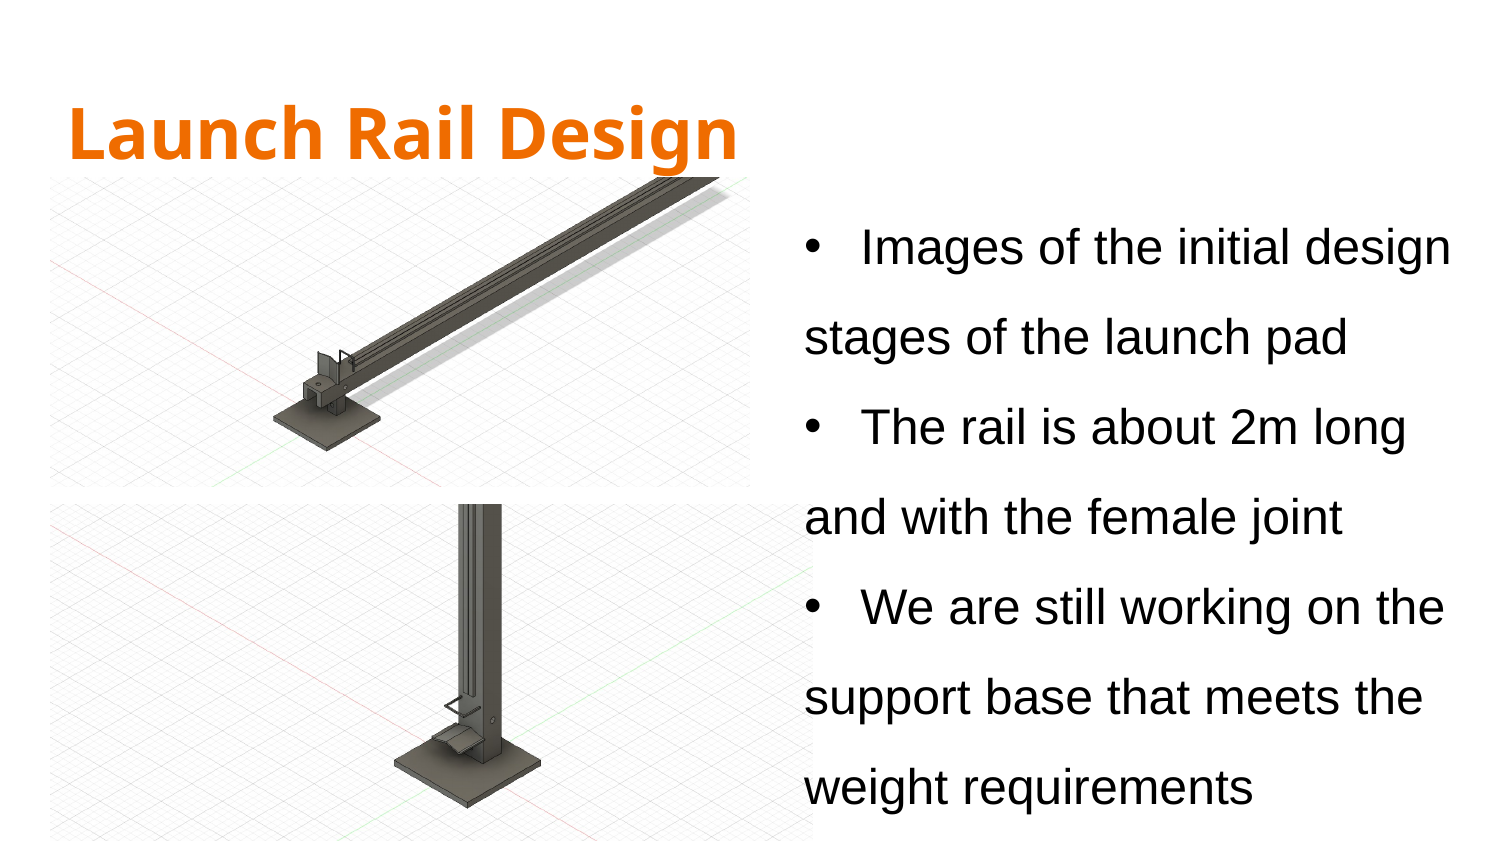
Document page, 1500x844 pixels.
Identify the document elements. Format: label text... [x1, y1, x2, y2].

picture [50, 504, 813, 841]
text_box Images of the initial design stages of the launch pad The rail is about 2m long and with the female joint We are still working on the support base that meets the weight requirements [789, 177, 1475, 844]
title Launch Rail Design [51, 72, 1449, 189]
picture [50, 177, 751, 487]
